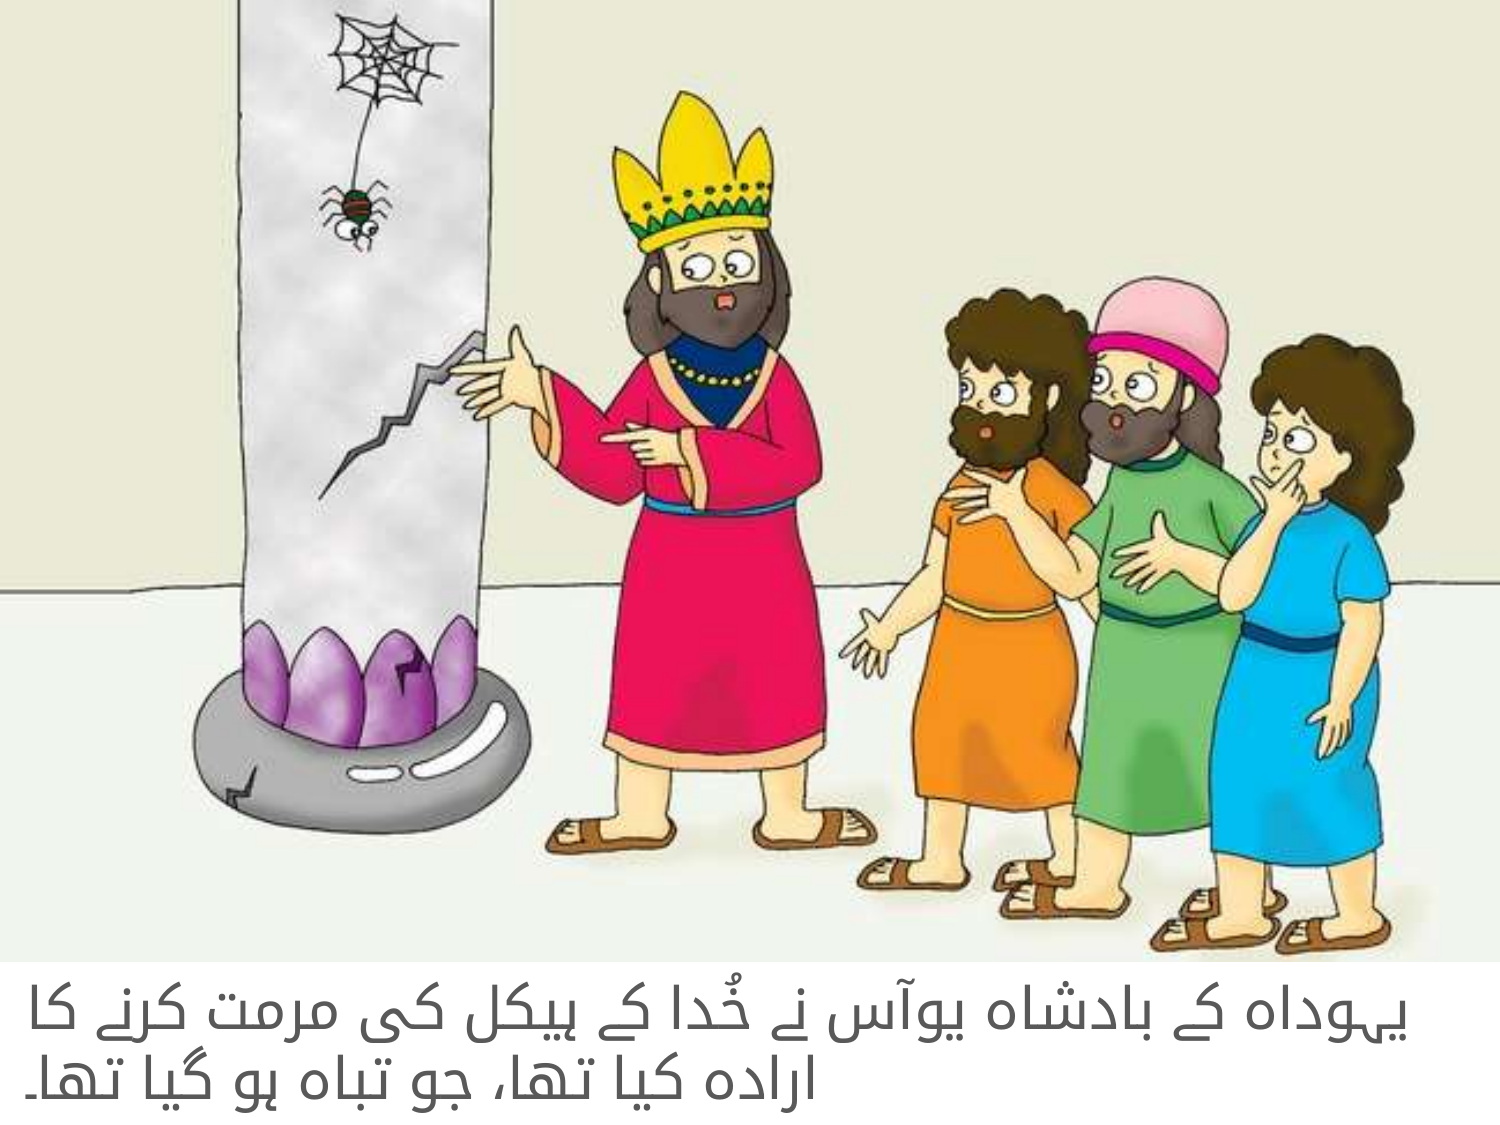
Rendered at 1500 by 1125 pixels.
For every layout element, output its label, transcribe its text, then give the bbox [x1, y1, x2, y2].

picture [0, 0, 1500, 963]
text_box یہوداہ کے بادشاہ یوآس نے خُدا کے ہیکل کی مرمت کرنے کا ارادہ کیا تھا، جو تباہ ہو گیا تھا۔ [11, 970, 1483, 1119]
